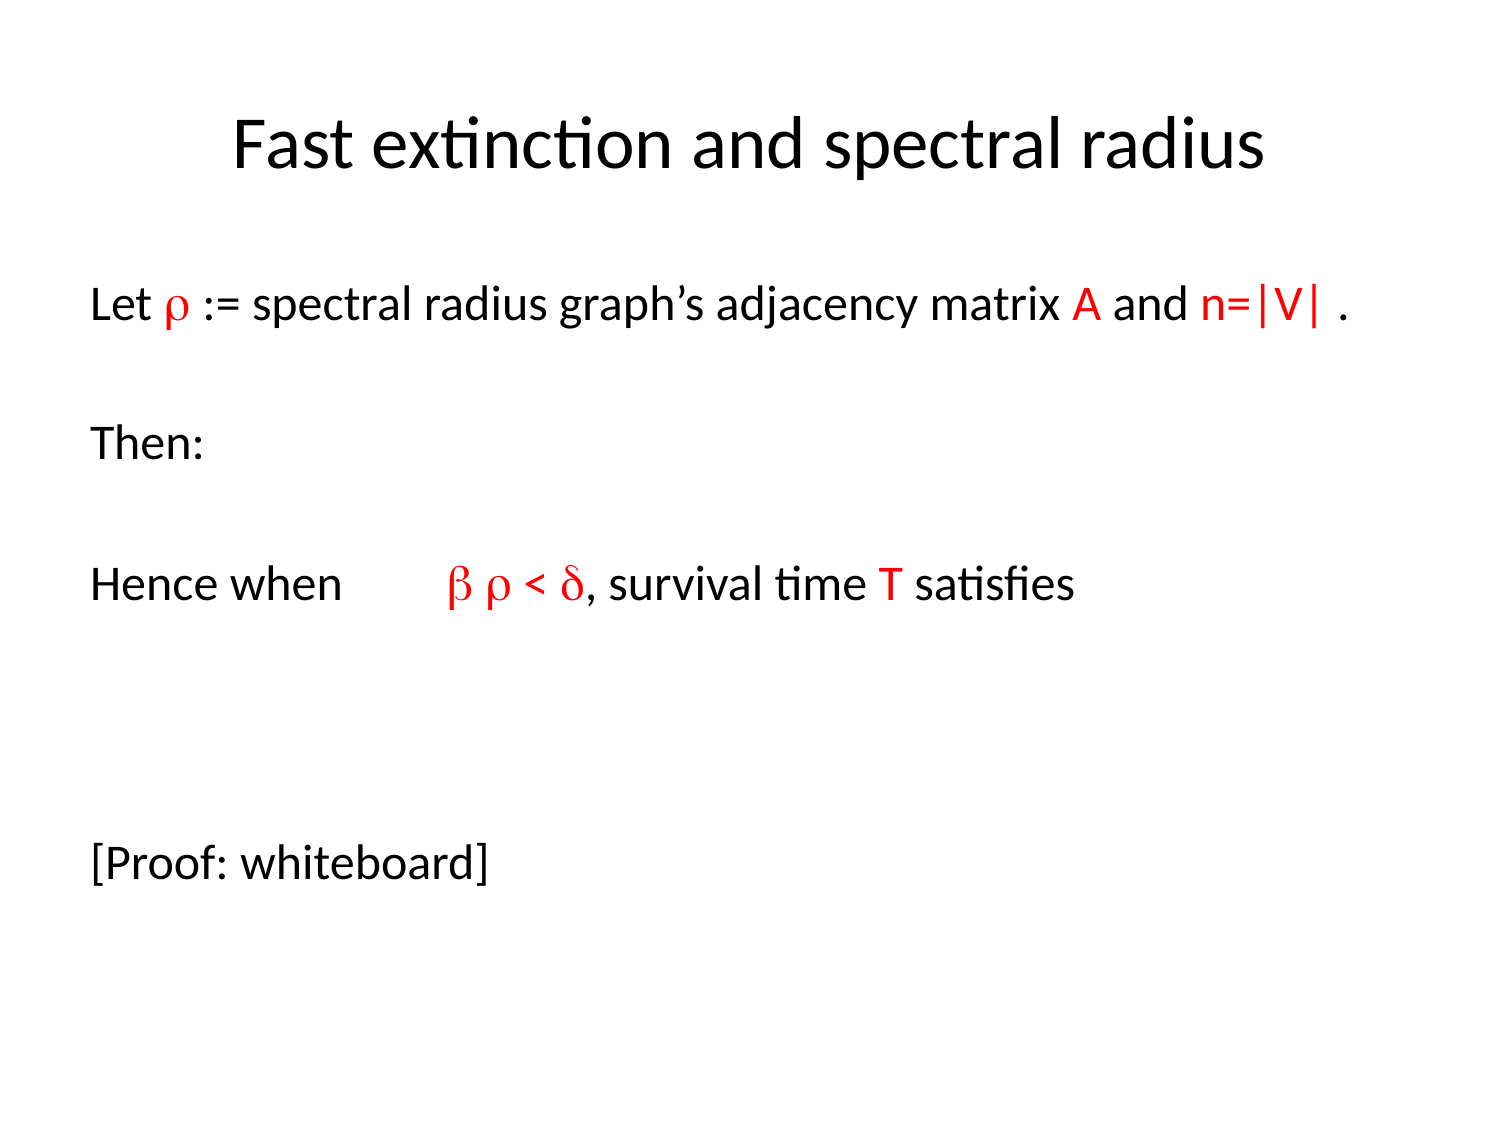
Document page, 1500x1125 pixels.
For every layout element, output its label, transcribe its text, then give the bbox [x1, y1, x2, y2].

title Fast extinction and spectral radius [75, 45, 1425, 233]
